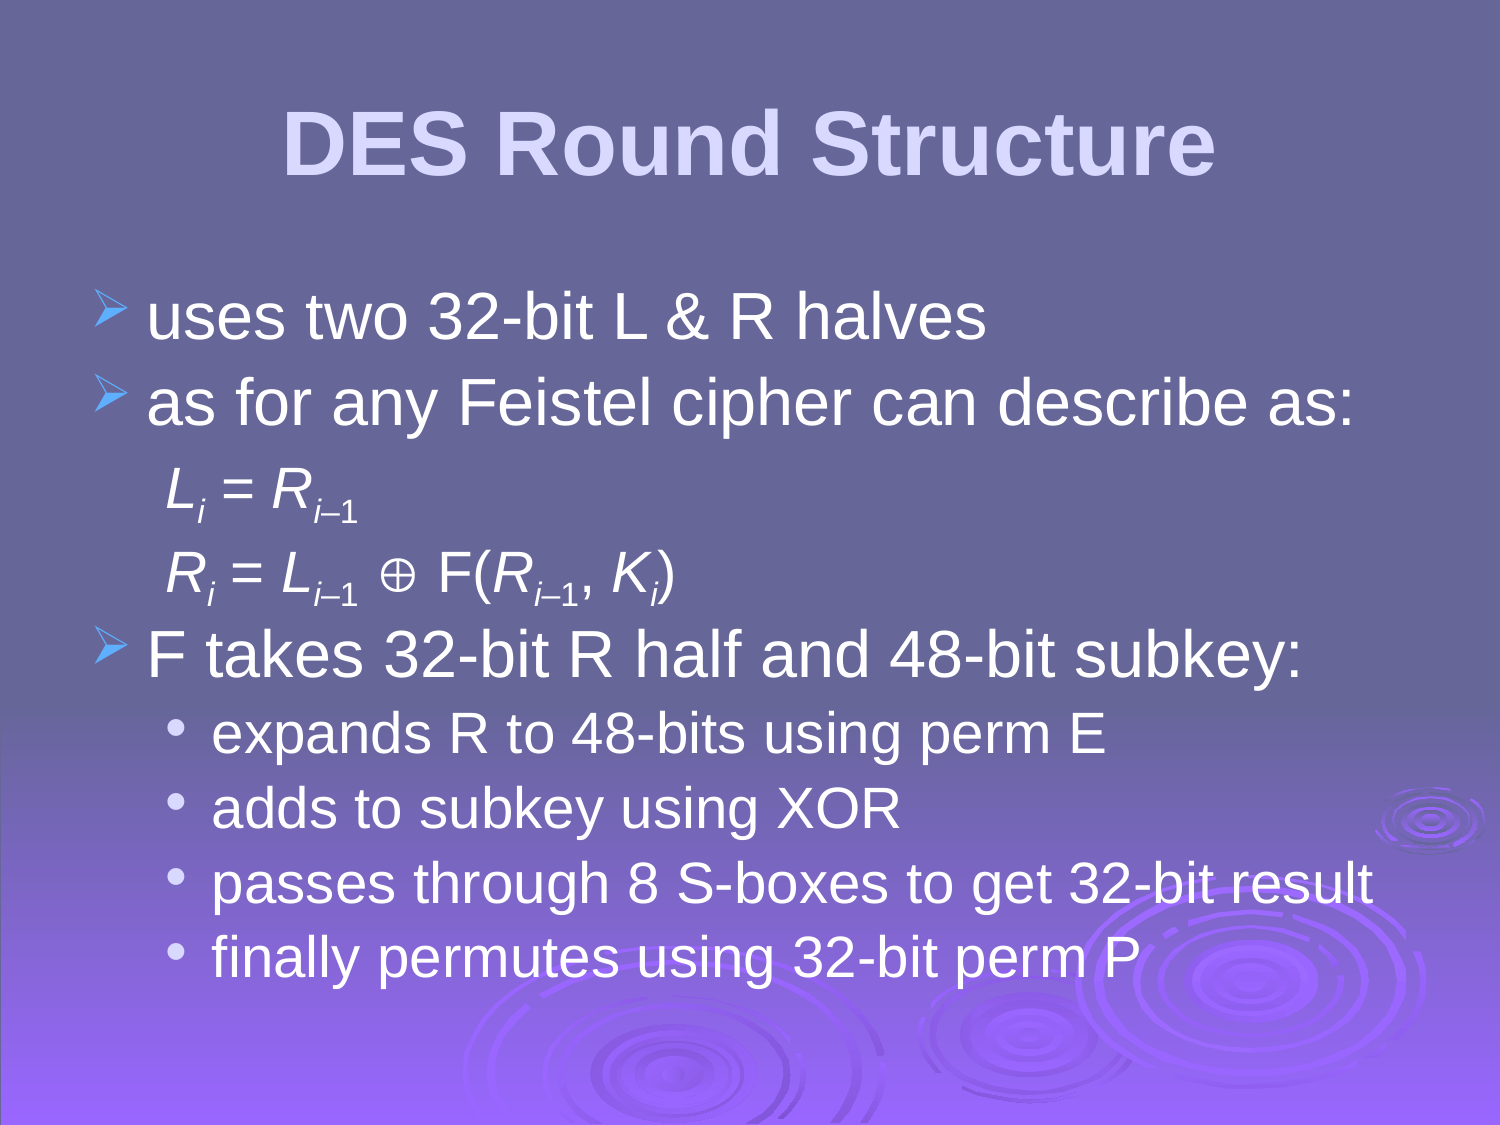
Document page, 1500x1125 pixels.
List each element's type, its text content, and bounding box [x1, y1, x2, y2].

list uses two 32-bit L & R halves as for any Feistel cipher can describe as: Li = Ri–1 Ri = Li–1  F(Ri–1, Ki) F takes 32-bit R half and 48-bit subkey: expands R to 48-bits using perm E adds to subkey using XOR passes through 8 S-boxes to get 32-bit result finally permutes using 32-bit perm P [74, 274, 1426, 1006]
title DES Round Structure [74, 45, 1426, 233]
